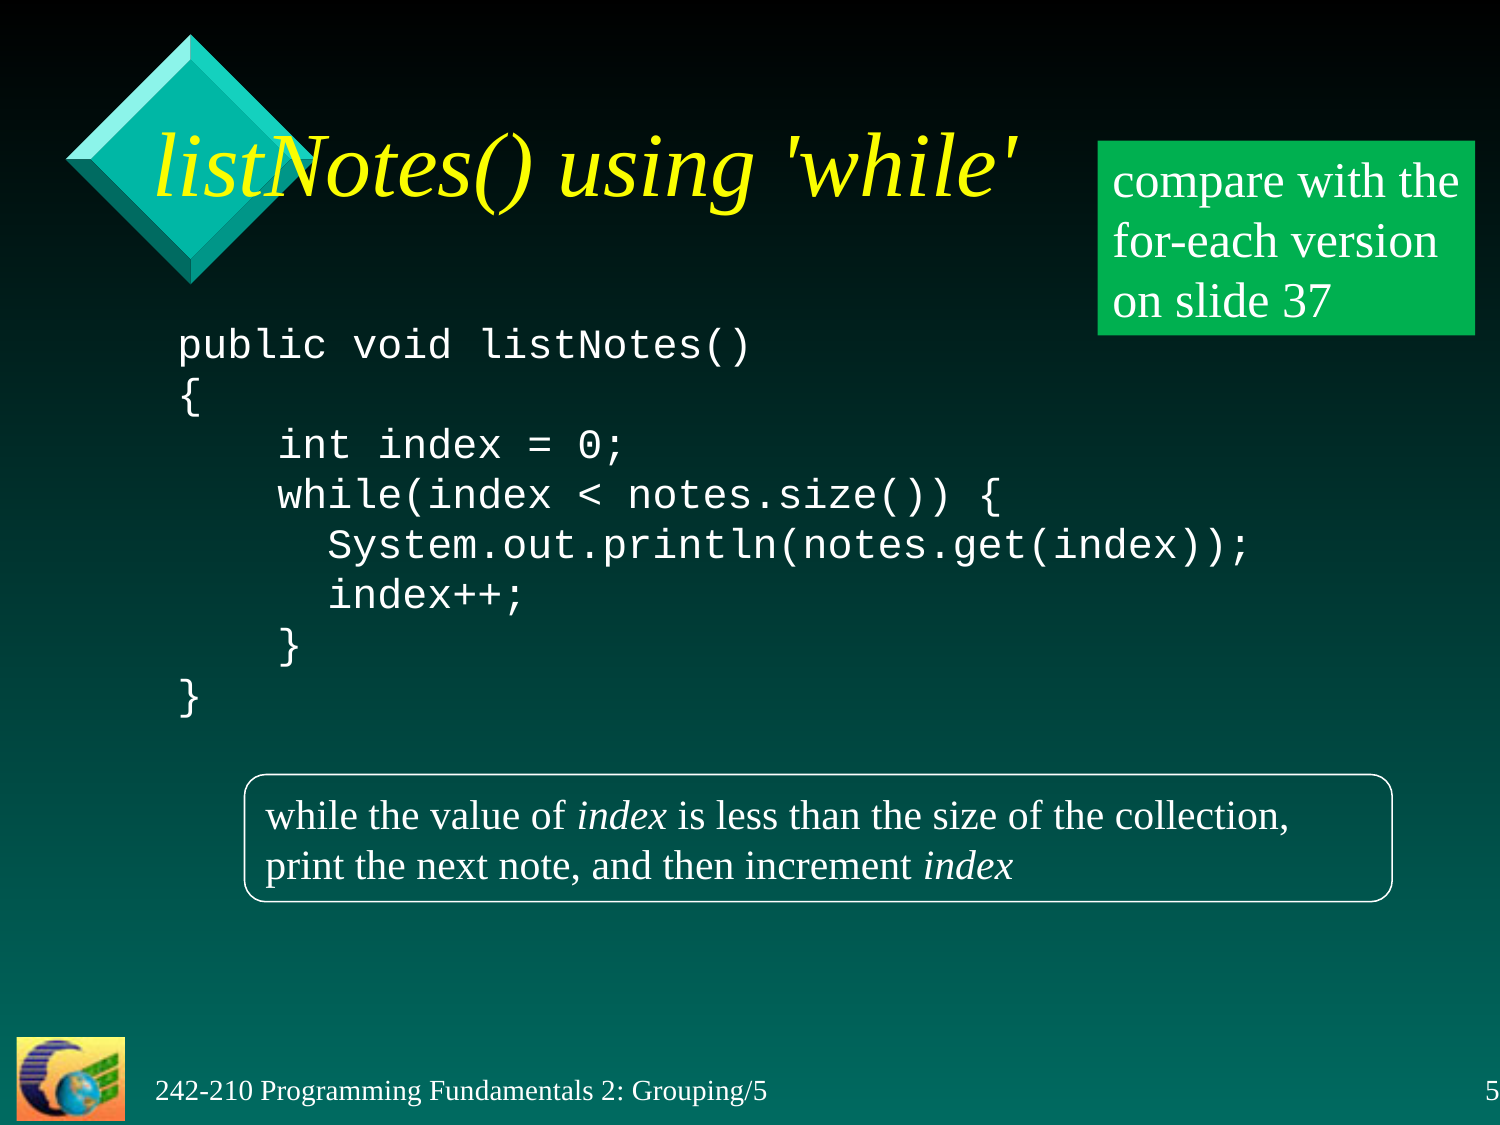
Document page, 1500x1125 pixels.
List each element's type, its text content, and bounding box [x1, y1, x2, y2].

text_box public void listNotes() { int index = 0; while(index < notes.size()) { System.out.println(notes.get(index)); index++; } } [162, 309, 1395, 725]
title listNotes() using 'while' [136, 68, 1415, 251]
text_box compare with the for-each version on slide 37 [1097, 140, 1476, 336]
text_box while the value of index is less than the size of the collection, print the next note, and then increment index [244, 774, 1393, 902]
picture [16, 1037, 125, 1121]
